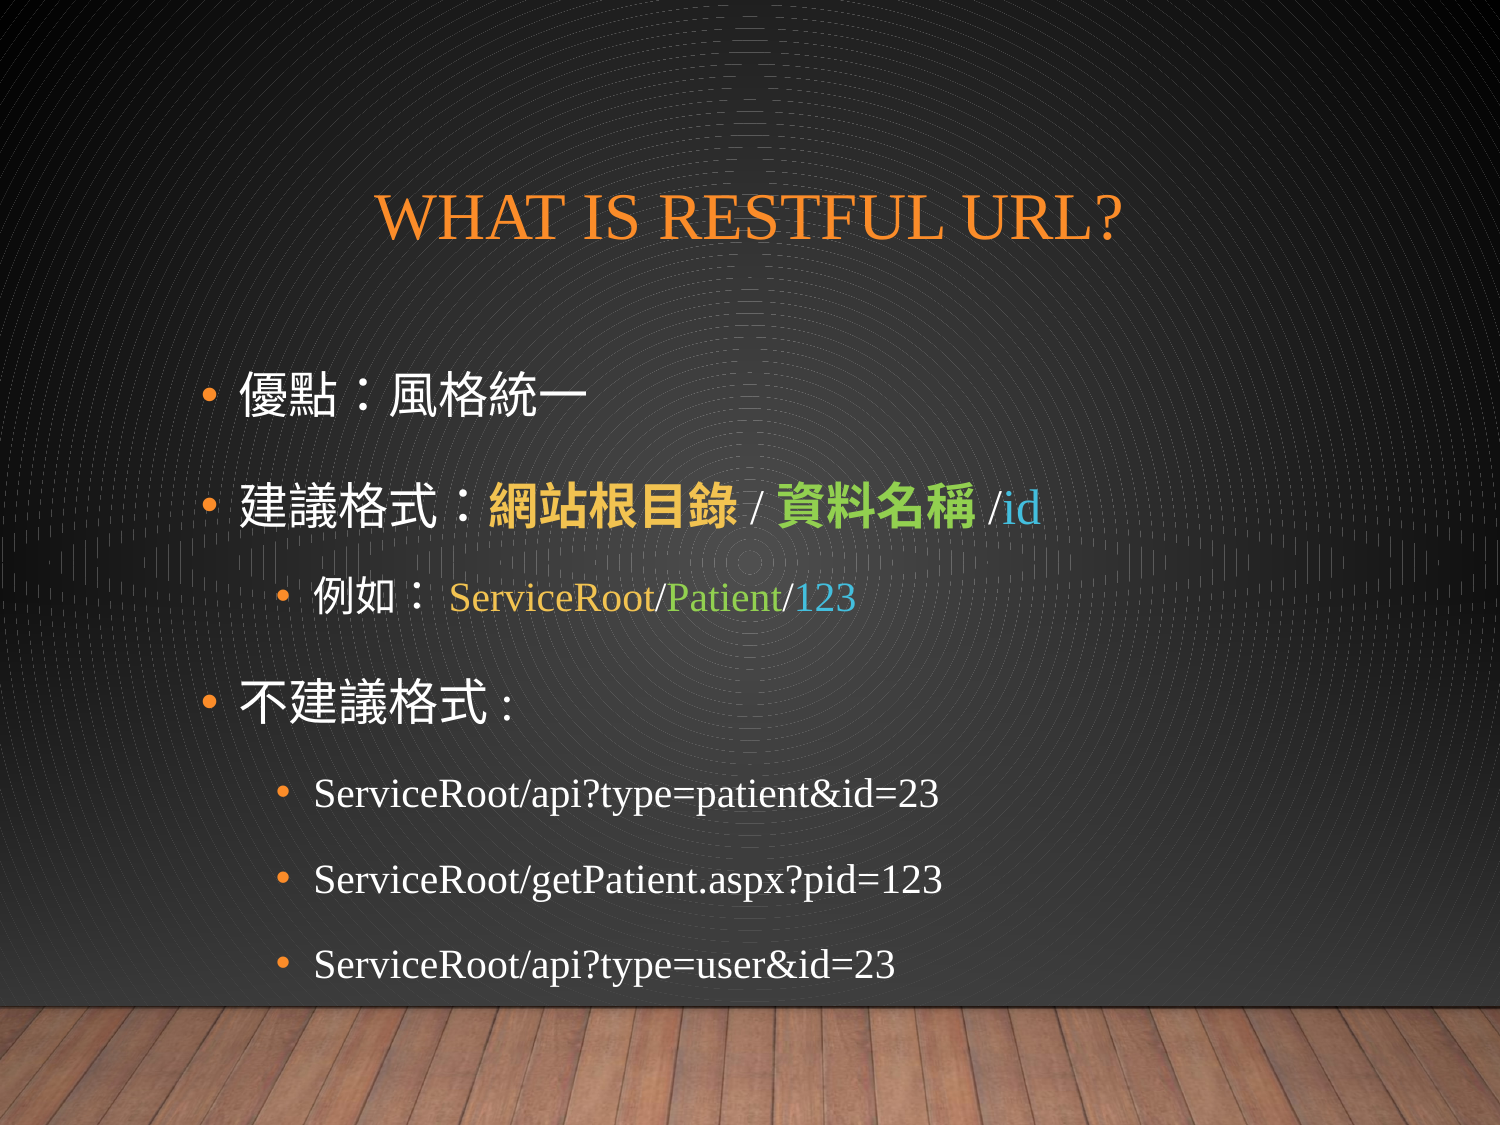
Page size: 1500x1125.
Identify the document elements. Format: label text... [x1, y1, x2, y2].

picture [0, 1006, 1500, 1125]
list 優點：風格統一 建議格式：網站根目錄/資料名稱/id 例如：ServiceRoot/Patient/123 不建議格式: ServiceRoot/api?type=patient&id=23 ServiceRoot/getPatient.aspx?pid=123 ServiceRoot/api?type=user&id=23 [185, 326, 1314, 893]
title What is Restful URL? [236, 131, 1263, 305]
